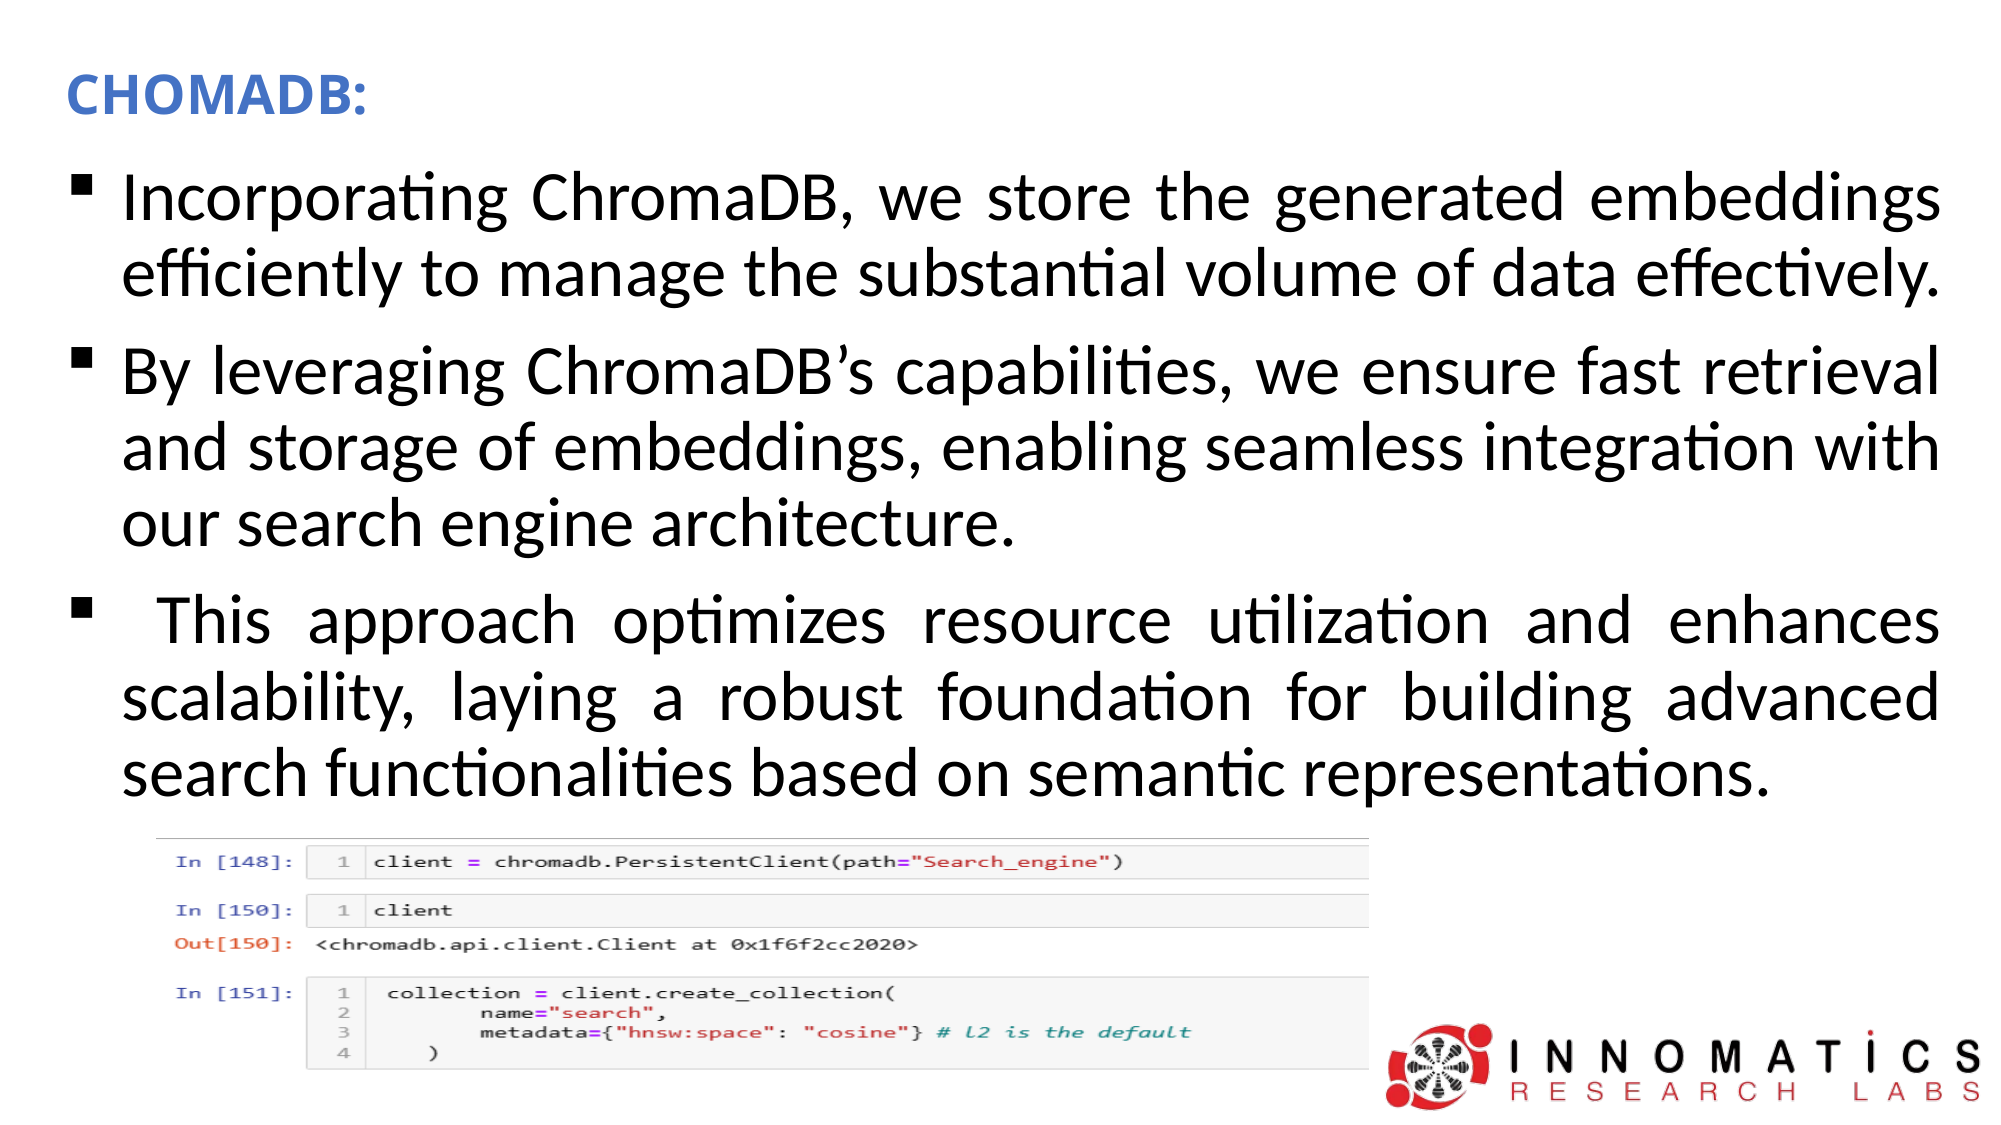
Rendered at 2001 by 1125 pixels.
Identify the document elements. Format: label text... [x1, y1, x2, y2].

title CHOMADB: [50, 60, 1230, 135]
subtitle Incorporating ChromaDB, we store the generated embeddings efficiently to manage the substantial volume of data effectively. By leveraging ChromaDB’s capabilities, we ensure fast retrieval and storage of embeddings, enabling seamless integration with our search engine architecture. This approach optimizes resource utilization and enhances scalability, laying a robust foundation for building advanced search functionalities based on semantic representations. [50, 151, 1960, 863]
picture [156, 837, 1996, 1125]
